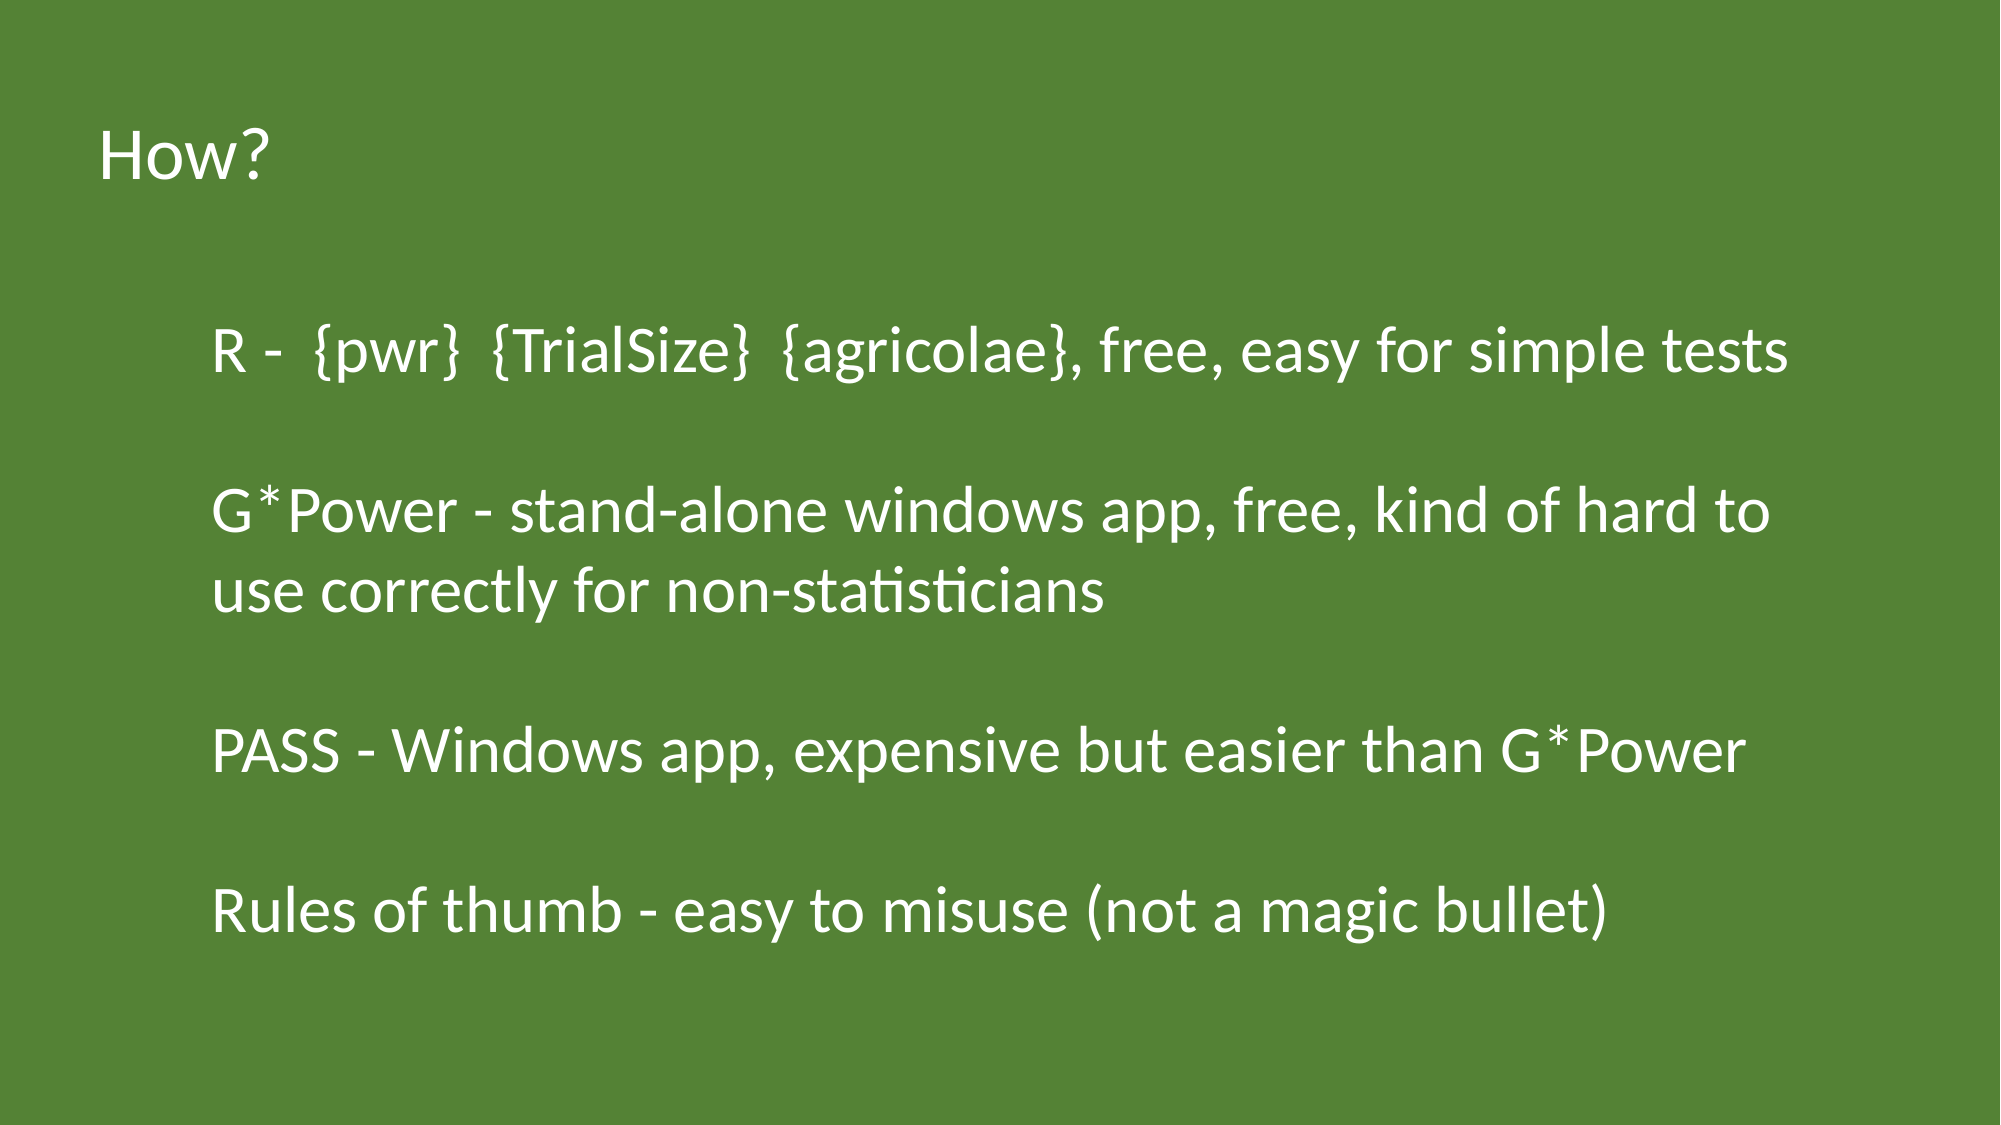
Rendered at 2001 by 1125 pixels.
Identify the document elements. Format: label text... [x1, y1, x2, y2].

text_box How? [84, 96, 1691, 202]
text_box R - {pwr} {TrialSize} {agricolae}, free, easy for simple tests G*Power - stand-alone windows app, free, kind of hard to use correctly for non-statisticians PASS - Windows app, expensive but easier than G*Power Rules of thumb - easy to misuse (not a magic bullet) [197, 218, 1833, 1113]
